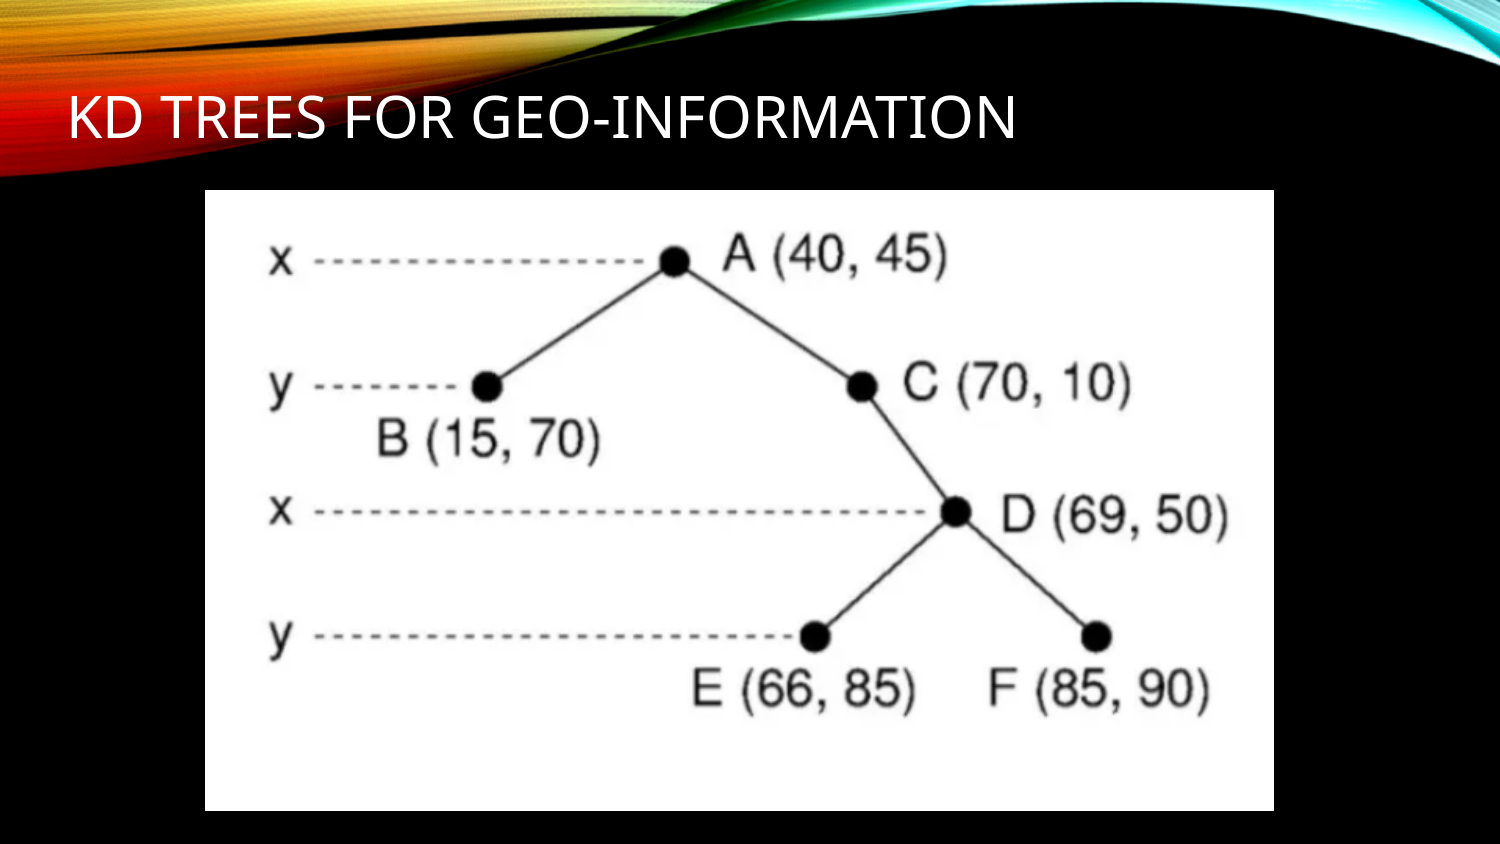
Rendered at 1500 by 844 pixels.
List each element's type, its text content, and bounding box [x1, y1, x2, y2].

picture [204, 190, 1275, 812]
picture [0, 0, 1500, 178]
title Kd trees for geo-information [51, 72, 1449, 167]
